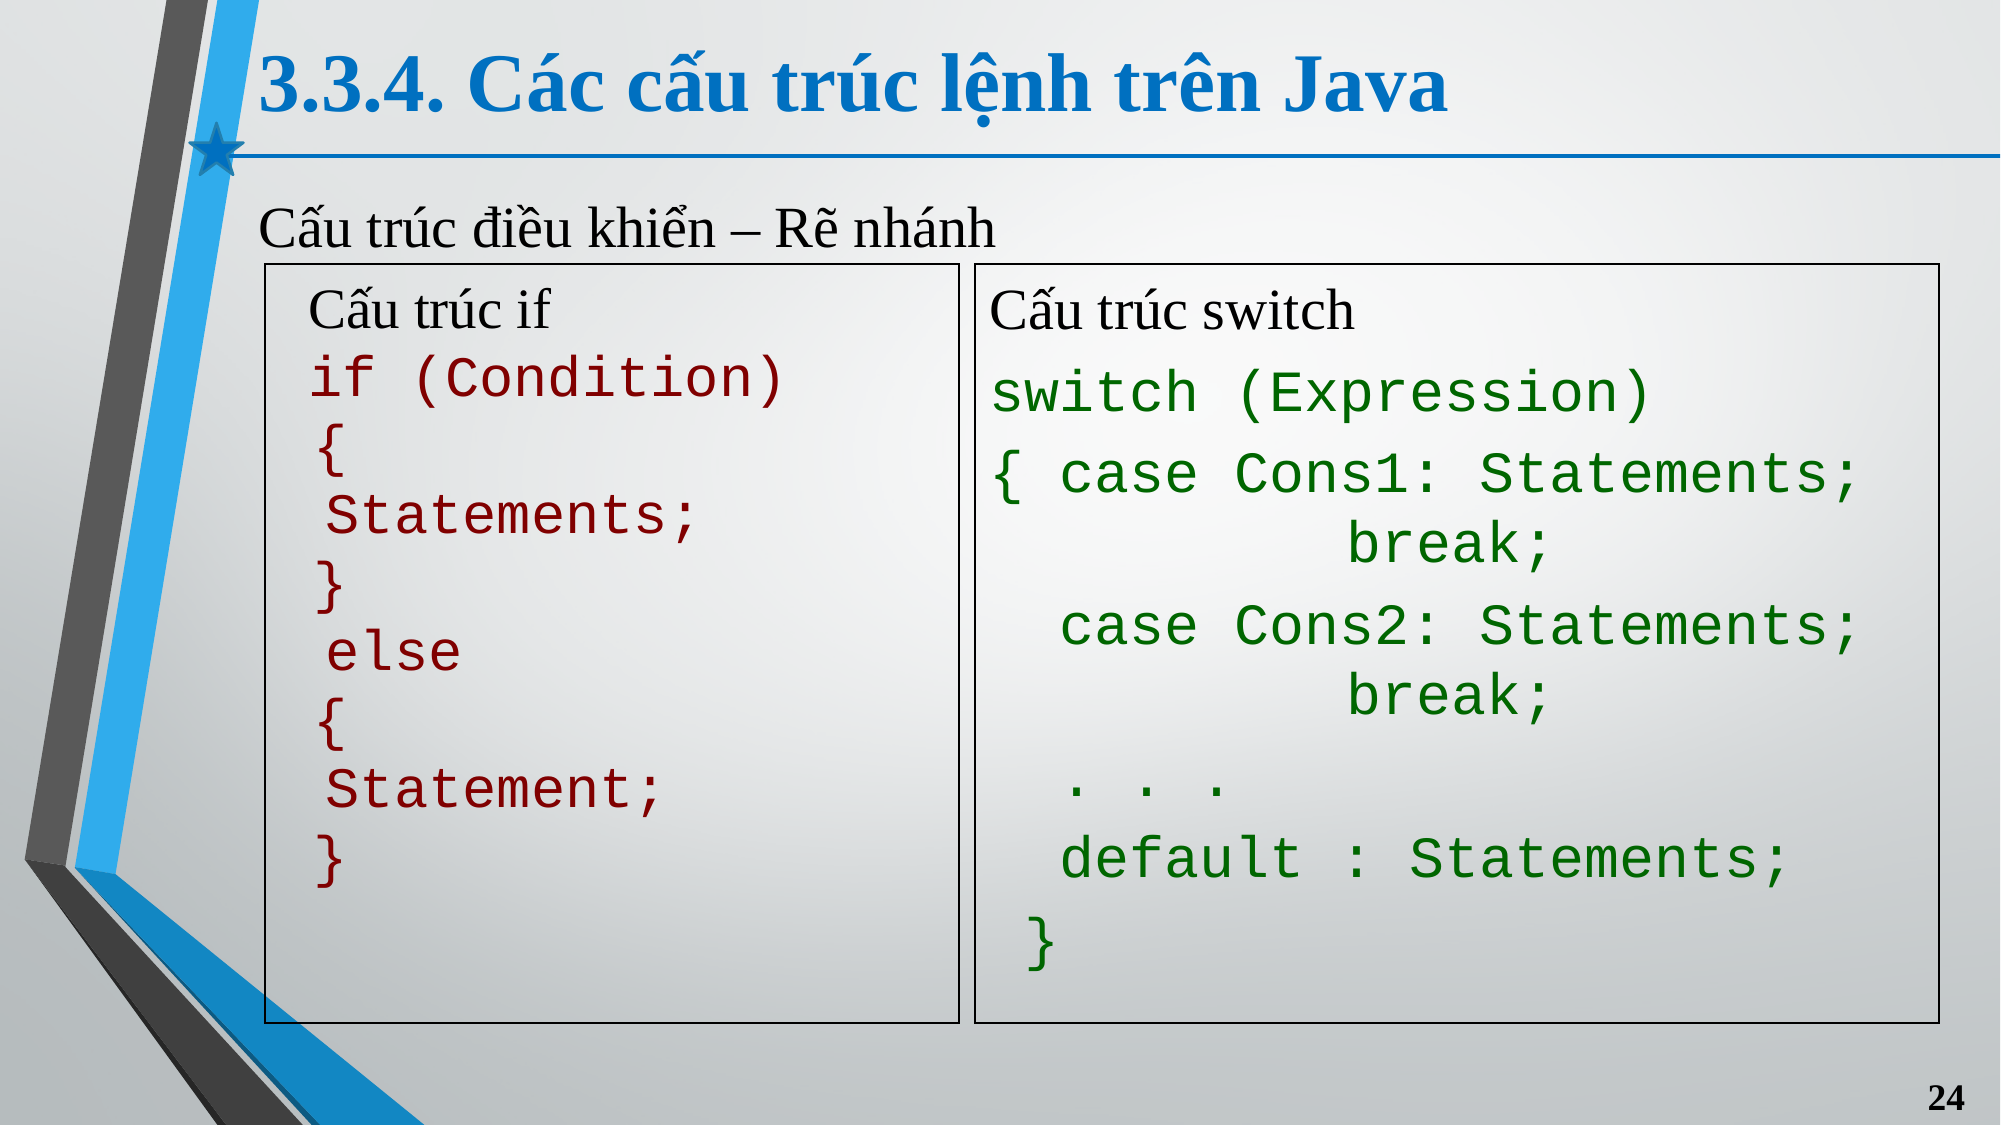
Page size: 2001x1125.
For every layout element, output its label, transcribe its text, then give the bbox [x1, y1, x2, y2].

title 3.3.4. Các cấu trúc lệnh trên Java [243, 0, 1978, 157]
text_box Cấu trúc switch switch (Expression) { case Cons1: Statements; break; case Cons2: Statements; break; . . . default : Statements; } [975, 263, 1939, 1024]
list Cấu trúc điều khiển – Rẽ nhánh [243, 181, 1978, 1066]
slide_number 24 [1870, 1065, 1980, 1125]
text_box Cấu trúc if if (Condition) { Statements; } else { Statement; } [264, 263, 960, 1024]
